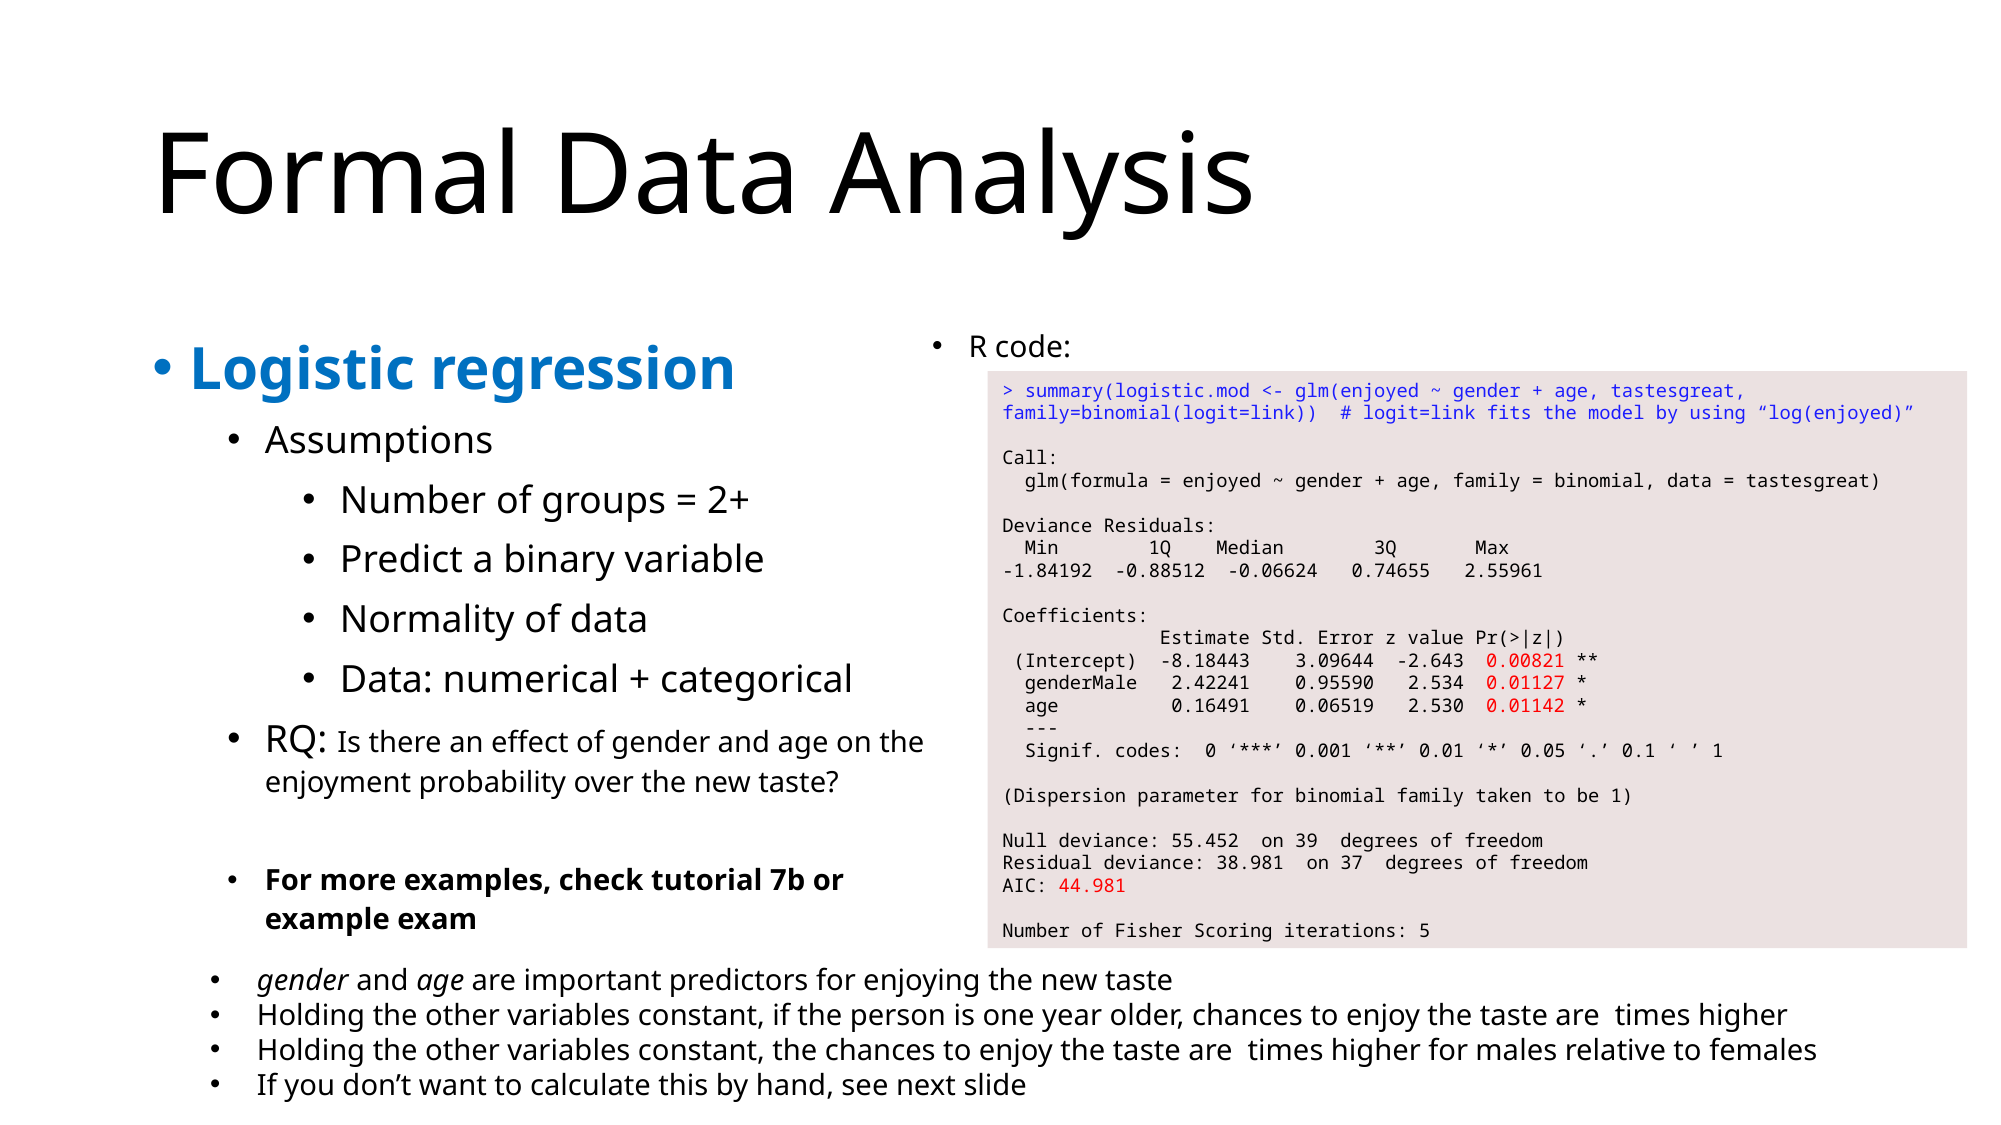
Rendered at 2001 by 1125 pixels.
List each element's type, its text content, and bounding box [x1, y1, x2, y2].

title Formal Data Analysis [137, 59, 1863, 278]
list Logistic regression Assumptions Number of groups = 2+ Predict a binary variable Normality of data Data: numerical + categorical RQ: Is there an effect of gender and age on the enjoyment probability over the new taste? For more examples, check tutorial 7b or example exam [137, 316, 988, 1014]
text_box > summary(logistic.mod <- glm(enjoyed ~ gender + age, tastesgreat, family=binomial(logit=link)) # logit=link fits the model by using “log(enjoyed)” Call: glm(formula = enjoyed ~ gender + age, family = binomial, data = tastesgreat) Deviance Residuals: Min 1Q Median 3Q Max -1.84192 -0.88512 -0.06624 0.74655 2.55961 Coefficients: Estimate Std. Error z value Pr(>|z|) (Intercept) -8.18443 3.09644 -2.643 0.00821 ** genderMale 2.42241 0.95590 2.534 0.01127 * age 0.16491 0.06519 2.530 0.01142 * --- Signif. codes: 0 ‘***’ 0.001 ‘**’ 0.01 ‘*’ 0.05 ‘.’ 0.1 ‘ ’ 1 (Dispersion parameter for binomial family taken to be 1) Null deviance: 55.452 on 39 degrees of freedom Residual deviance: 38.981 on 37 degrees of freedom AIC: 44.981 Number of Fisher Scoring iterations: 5 [987, 371, 1968, 949]
list R code: [917, 316, 1768, 371]
